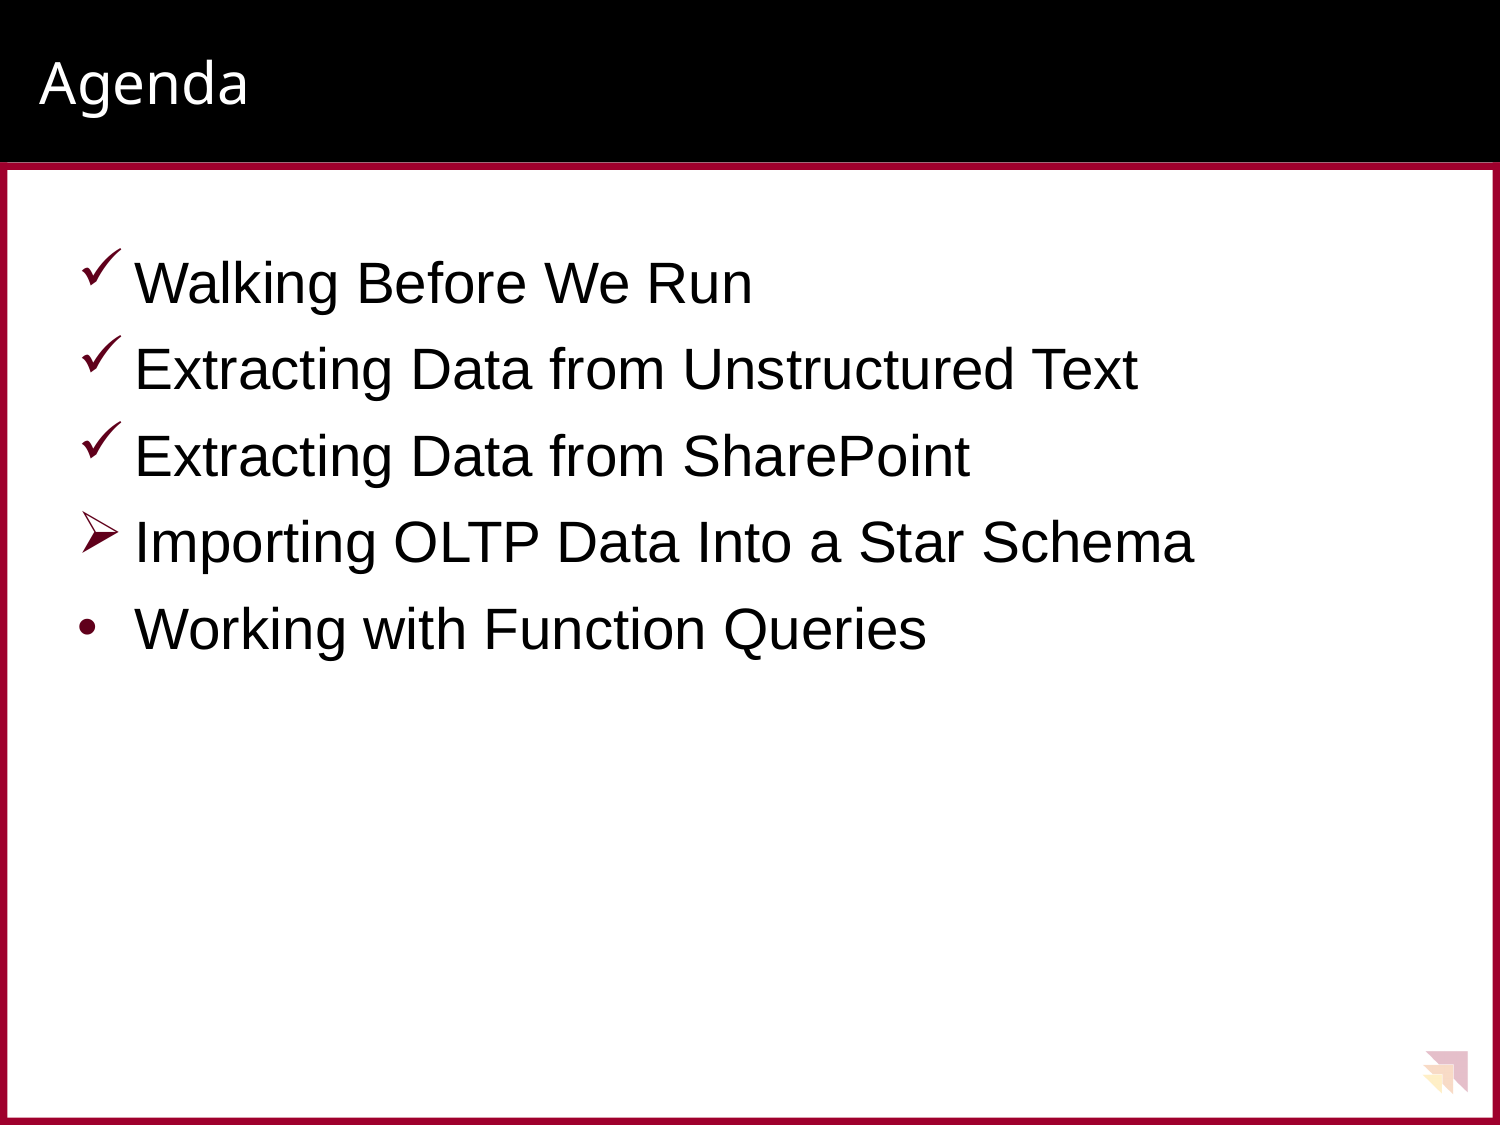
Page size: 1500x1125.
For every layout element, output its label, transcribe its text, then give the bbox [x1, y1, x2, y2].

title Agenda [24, 12, 1438, 150]
list Walking Before We Run Extracting Data from Unstructured Text Extracting Data from SharePoint Importing OLTP Data Into a Star Schema Working with Function Queries [62, 237, 1438, 1088]
